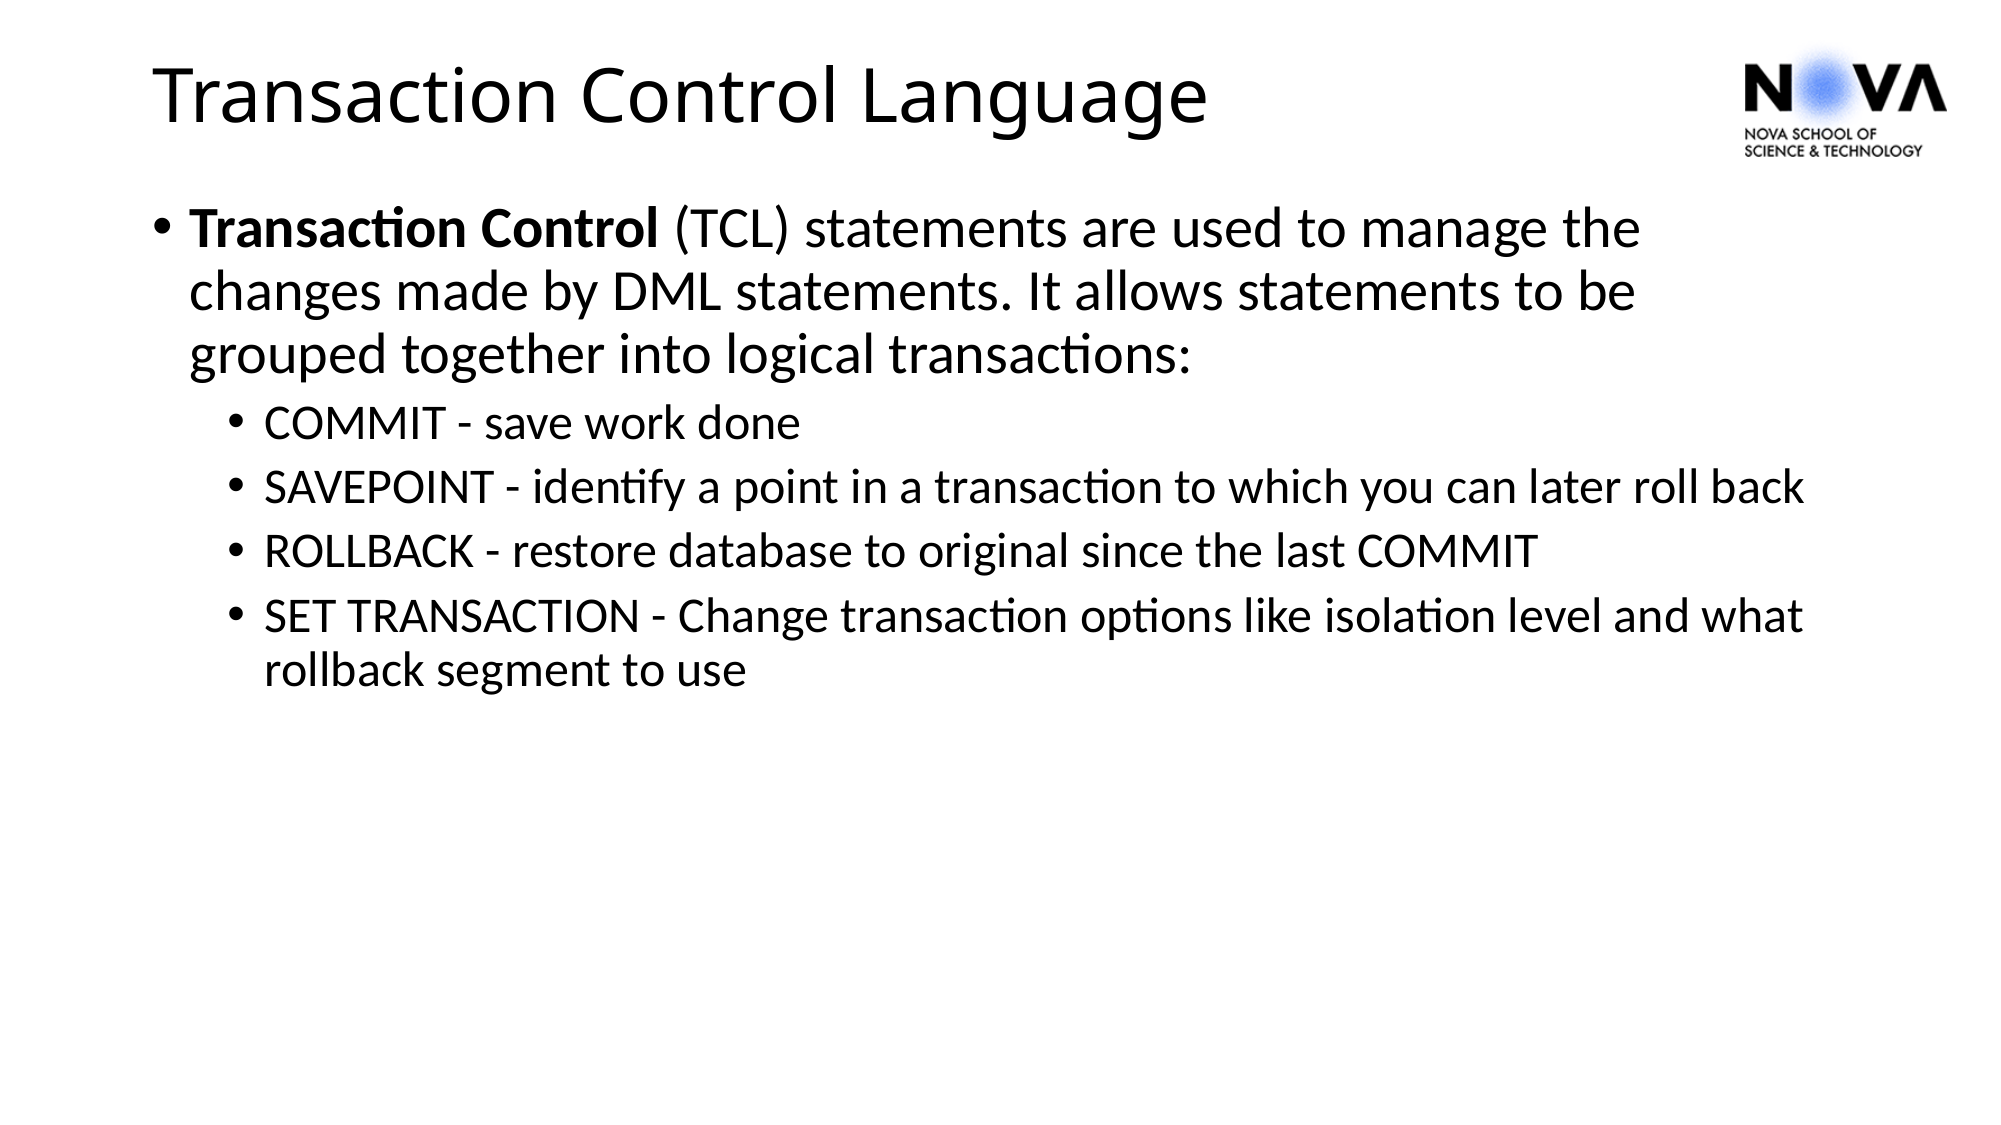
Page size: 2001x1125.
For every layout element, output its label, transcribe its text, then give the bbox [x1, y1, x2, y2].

picture [1745, 40, 1947, 157]
title Transaction Control Language [137, 40, 1649, 157]
list Transaction Control (TCL) statements are used to manage the changes made by DML statements. It allows statements to be grouped together into logical transactions: COMMIT - save work done SAVEPOINT - identify a point in a transaction to which you can later roll back ROLLBACK - restore database to original since the last COMMIT SET TRANSACTION - Change transaction options like isolation level and what rollback segment to use [137, 189, 1863, 1073]
